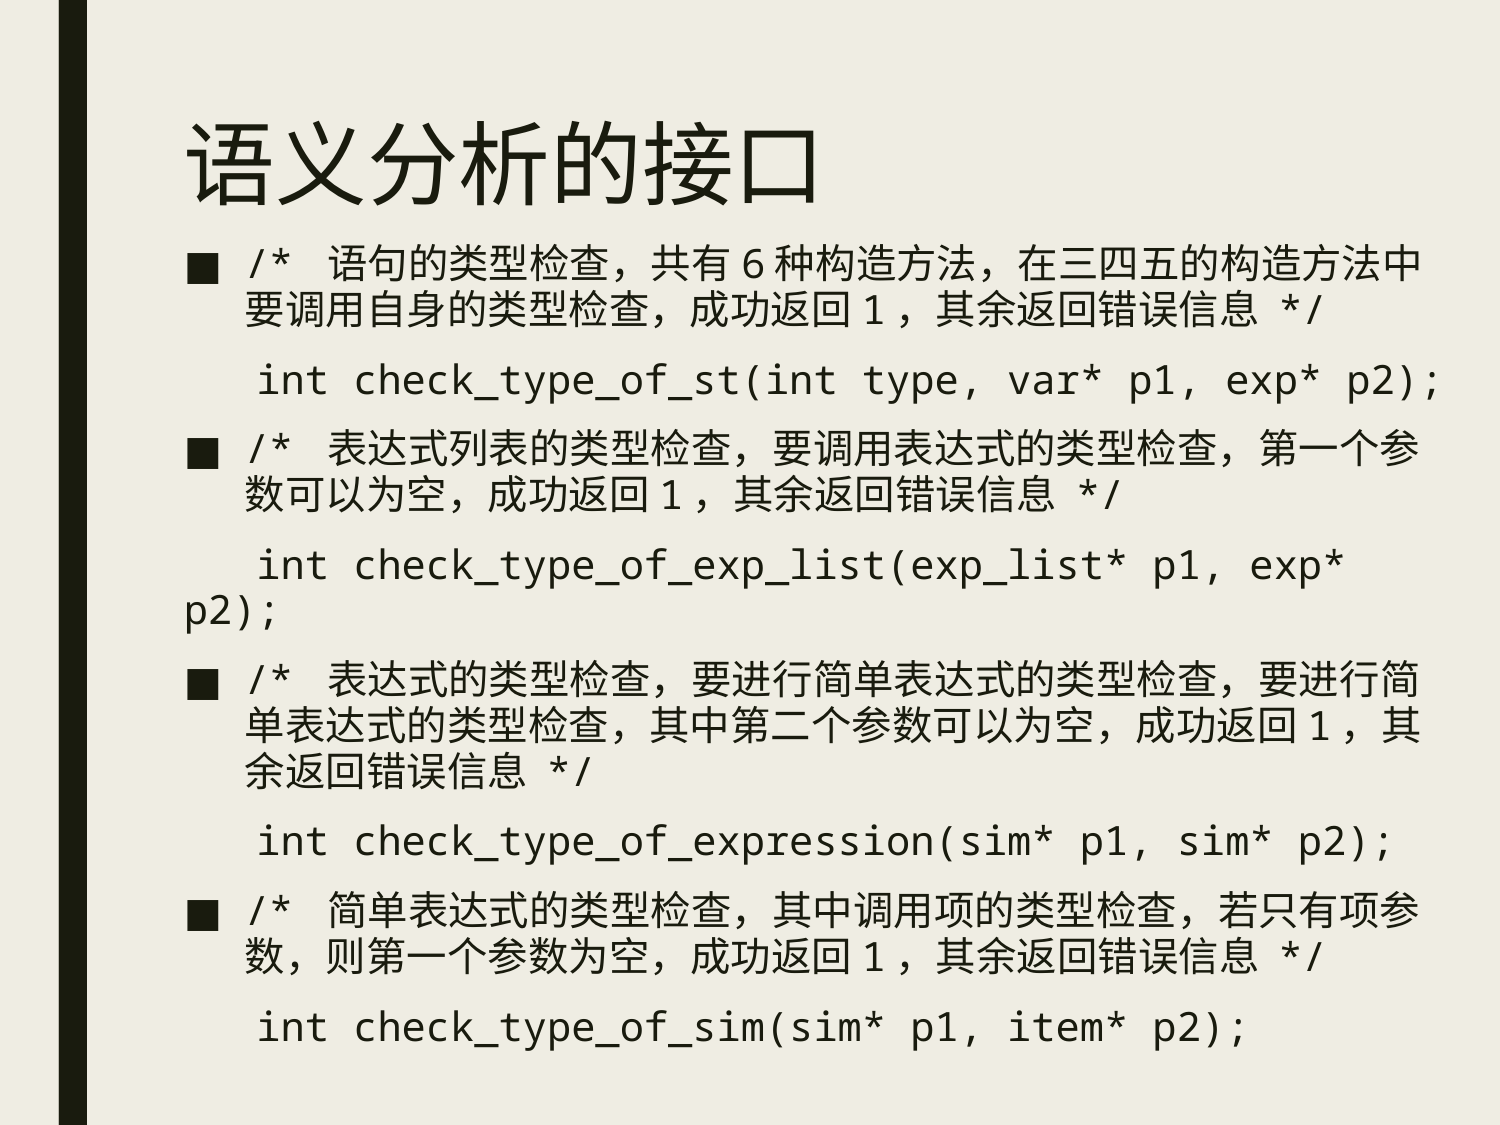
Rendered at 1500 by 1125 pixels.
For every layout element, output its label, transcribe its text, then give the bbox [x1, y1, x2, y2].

list /* 语句的类型检查，共有6种构造方法，在三四五的构造方法中要调用自身的类型检查，成功返回1，其余返回错误信息 */ int check_type_of_st(int type, var* p1, exp* p2); /* 表达式列表的类型检查，要调用表达式的类型检查，第一个参数可以为空，成功返回1，其余返回错误信息 */ int check_type_of_exp_list(exp_list* p1, exp* p2); /* 表达式的类型检查，要进行简单表达式的类型检查，要进行简单表达式的类型检查，其中第二个参数可以为空，成功返回1，其余返回错误信息 */ int check_type_of_expression(sim* p1, sim* p2); /* 简单表达式的类型检查，其中调用项的类型检查，若只有项参数，则第一个参数为空，成功返回1，其余返回错误信息 */ int check_type_of_sim(sim* p1, item* p2); [168, 234, 1466, 1090]
title 语义分析的接口 [168, 112, 1351, 234]
